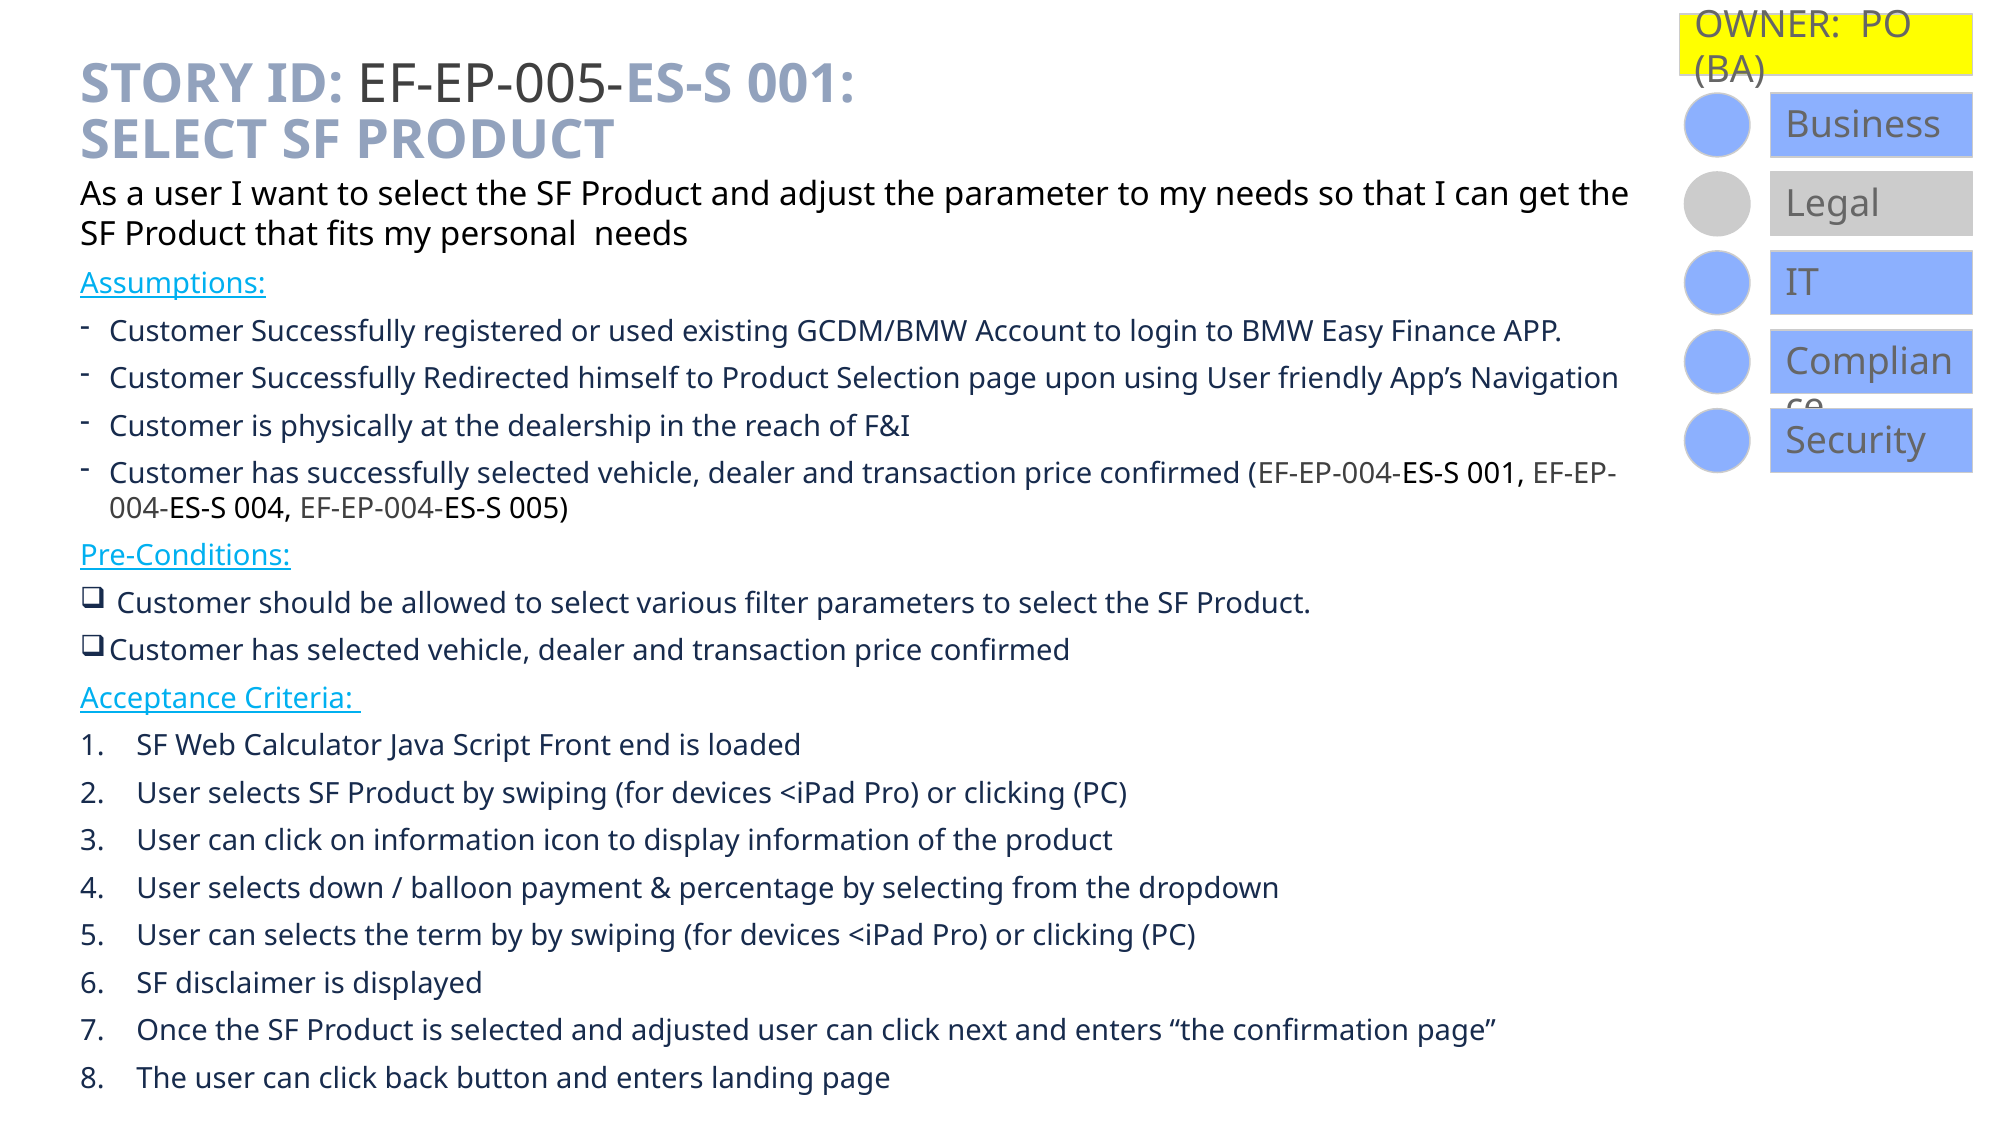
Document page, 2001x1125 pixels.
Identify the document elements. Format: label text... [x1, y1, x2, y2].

text_box [1682, 406, 1753, 475]
text_box Security [1769, 407, 1974, 475]
text_box OWNER: PO (BA) [1677, 12, 1974, 77]
list As a user I want to select the SF Product and adjust the parameter to my needs so that I can get the SF Product that fits my personal needs Assumptions: Customer Successfully registered or used existing GCDM/BMW Account to login to BMW Easy Finance APP. Customer Successfully Redirected himself to Product Selection page upon using User friendly App’s Navigation Customer is physically at the dealership in the reach of F&I Customer has successfully selected vehicle, dealer and transaction price confirmed (EF-EP-004-ES-S 001, EF-EP-004-ES-S 004, EF-EP-004-ES-S 005) Pre-Conditions: Customer should be allowed to select various filter parameters to select the SF Product. Customer has selected vehicle, dealer and transaction price confirmed Acceptance Criteria: SF Web Calculator Java Script Front end is loaded User selects SF Product by swiping (for devices <iPad Pro) or clicking (PC) User can click on information icon to display information of the product User selects down / balloon payment & percentage by selecting from the dropdown User can selects the term by by swiping (for devices <iPad Pro) or clicking (PC) SF disclaimer is displayed Once the SF Product is selected and adjusted user can click next and enters “the confirmation page” The user can click back button and enters landing page [80, 172, 1649, 1109]
title Story ID: EF-EP-005-ES-S 001: Select SF Product [80, 56, 1922, 172]
text_box [1682, 248, 1753, 317]
text_box Compliance [1769, 328, 1974, 396]
text_box [1682, 169, 1753, 238]
text_box [1682, 327, 1753, 396]
text_box [1682, 90, 1753, 159]
text_box IT [1769, 249, 1974, 317]
text_box Legal [1769, 170, 1974, 238]
text_box Business [1769, 91, 1974, 159]
